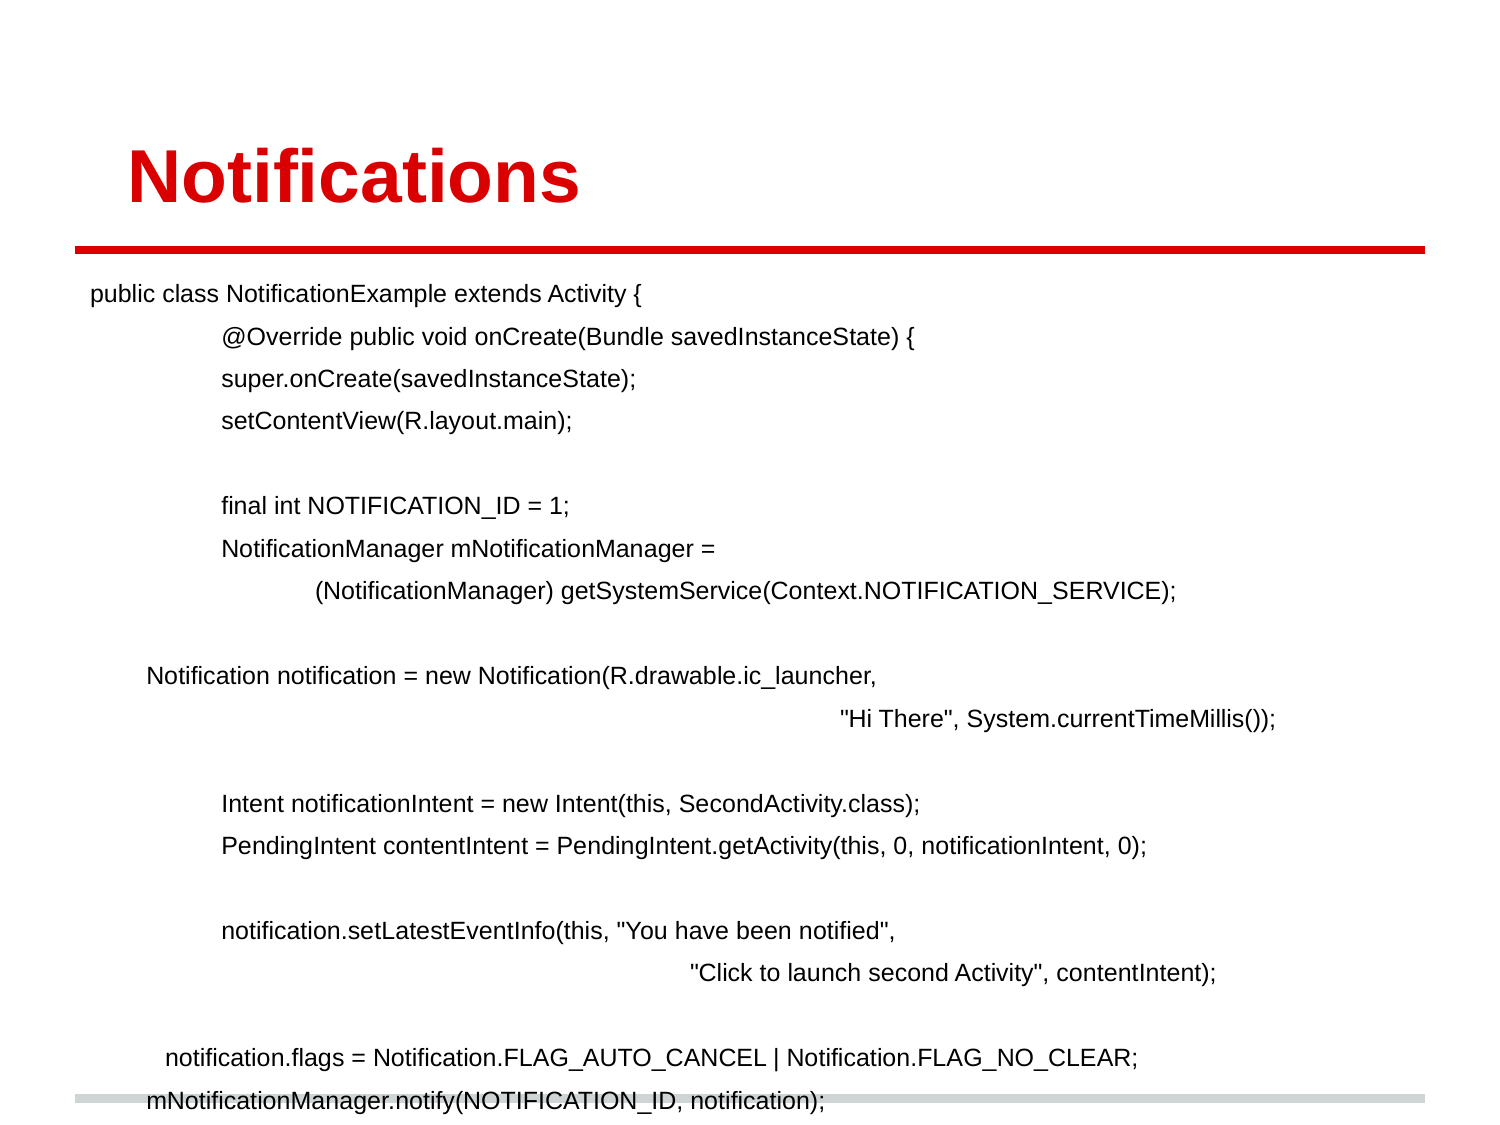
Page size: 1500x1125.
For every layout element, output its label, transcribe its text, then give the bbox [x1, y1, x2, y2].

title Notifications [75, 45, 1425, 233]
list public class NotificationExample extends Activity { @Override public void onCreate(Bundle savedInstanceState) { super.onCreate(savedInstanceState); setContentView(R.layout.main); final int NOTIFICATION_ID = 1; NotificationManager mNotificationManager = (NotificationManager) getSystemService(Context.NOTIFICATION_SERVICE); Notification notification = new Notification(R.drawable.ic_launcher, "Hi There", System.currentTimeMillis()); Intent notificationIntent = new Intent(this, SecondActivity.class); PendingIntent contentIntent = PendingIntent.getActivity(this, 0, notificationIntent, 0); notification.setLatestEventInfo(this, "You have been notified", "Click to launch second Activity", contentIntent); notification.flags = Notification.FLAG_AUTO_CANCEL | Notification.FLAG_NO_CLEAR; mNotificationManager.notify(NOTIFICATION_ID, notification); } [75, 262, 1425, 1078]
